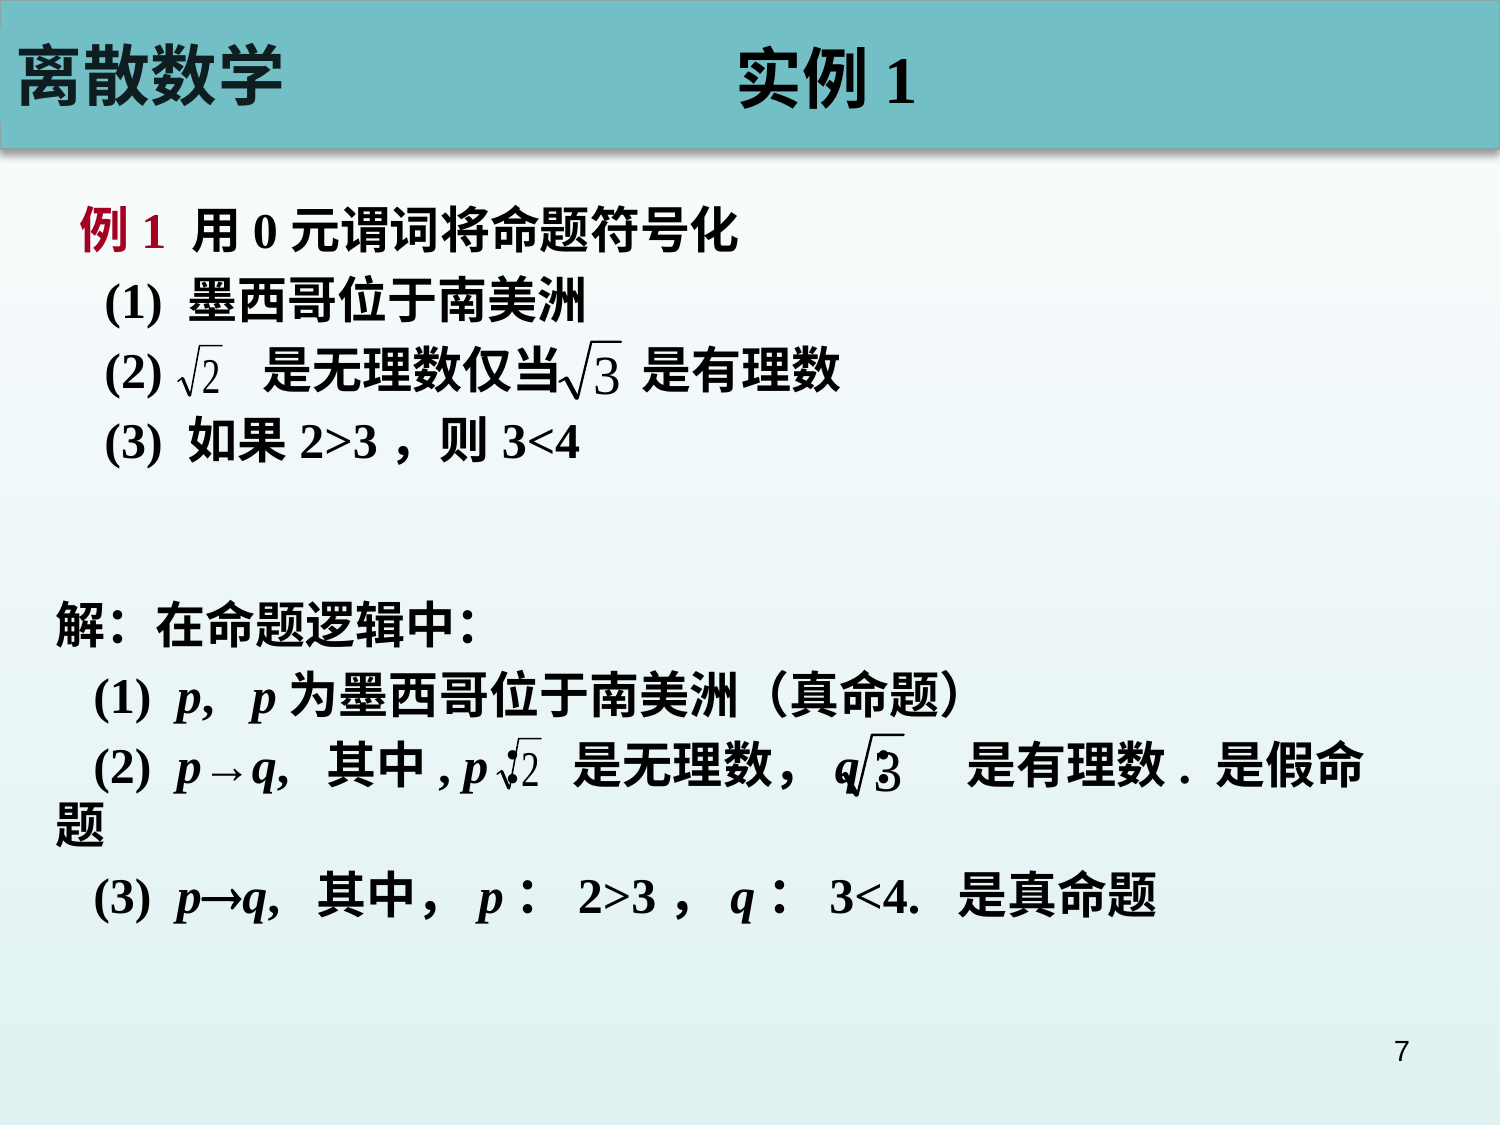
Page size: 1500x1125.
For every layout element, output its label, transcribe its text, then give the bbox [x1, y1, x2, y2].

title 实例1 [324, 42, 1329, 112]
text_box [41, 586, 1388, 877]
slide_number 7 [1074, 1024, 1425, 1103]
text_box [64, 190, 1365, 485]
